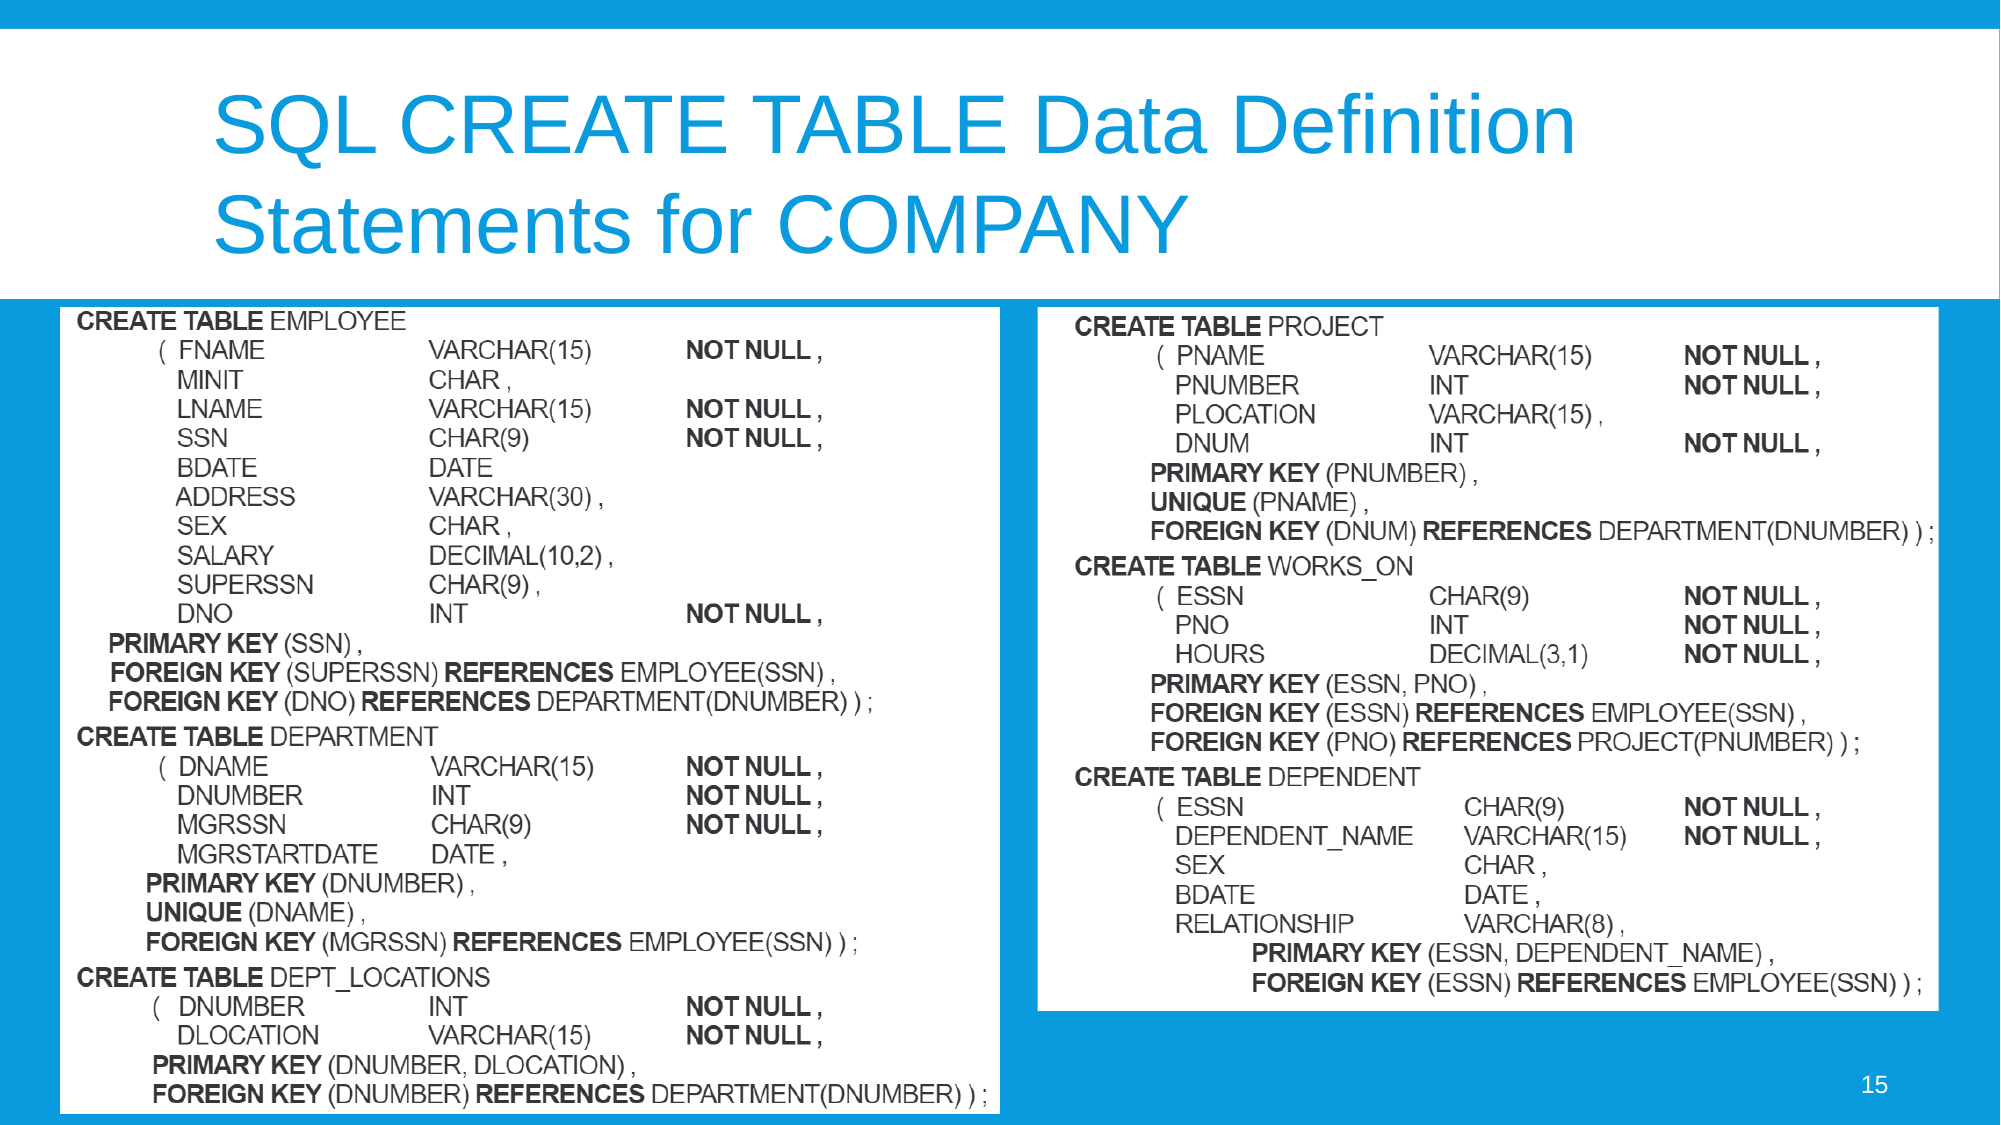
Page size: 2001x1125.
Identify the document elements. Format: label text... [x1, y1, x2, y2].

picture [61, 308, 999, 1113]
title SQL CREATE TABLE Data Definition Statements for COMPANY [197, 46, 1803, 295]
slide_number 15 [1748, 1053, 1904, 1114]
picture [1038, 308, 1938, 1010]
